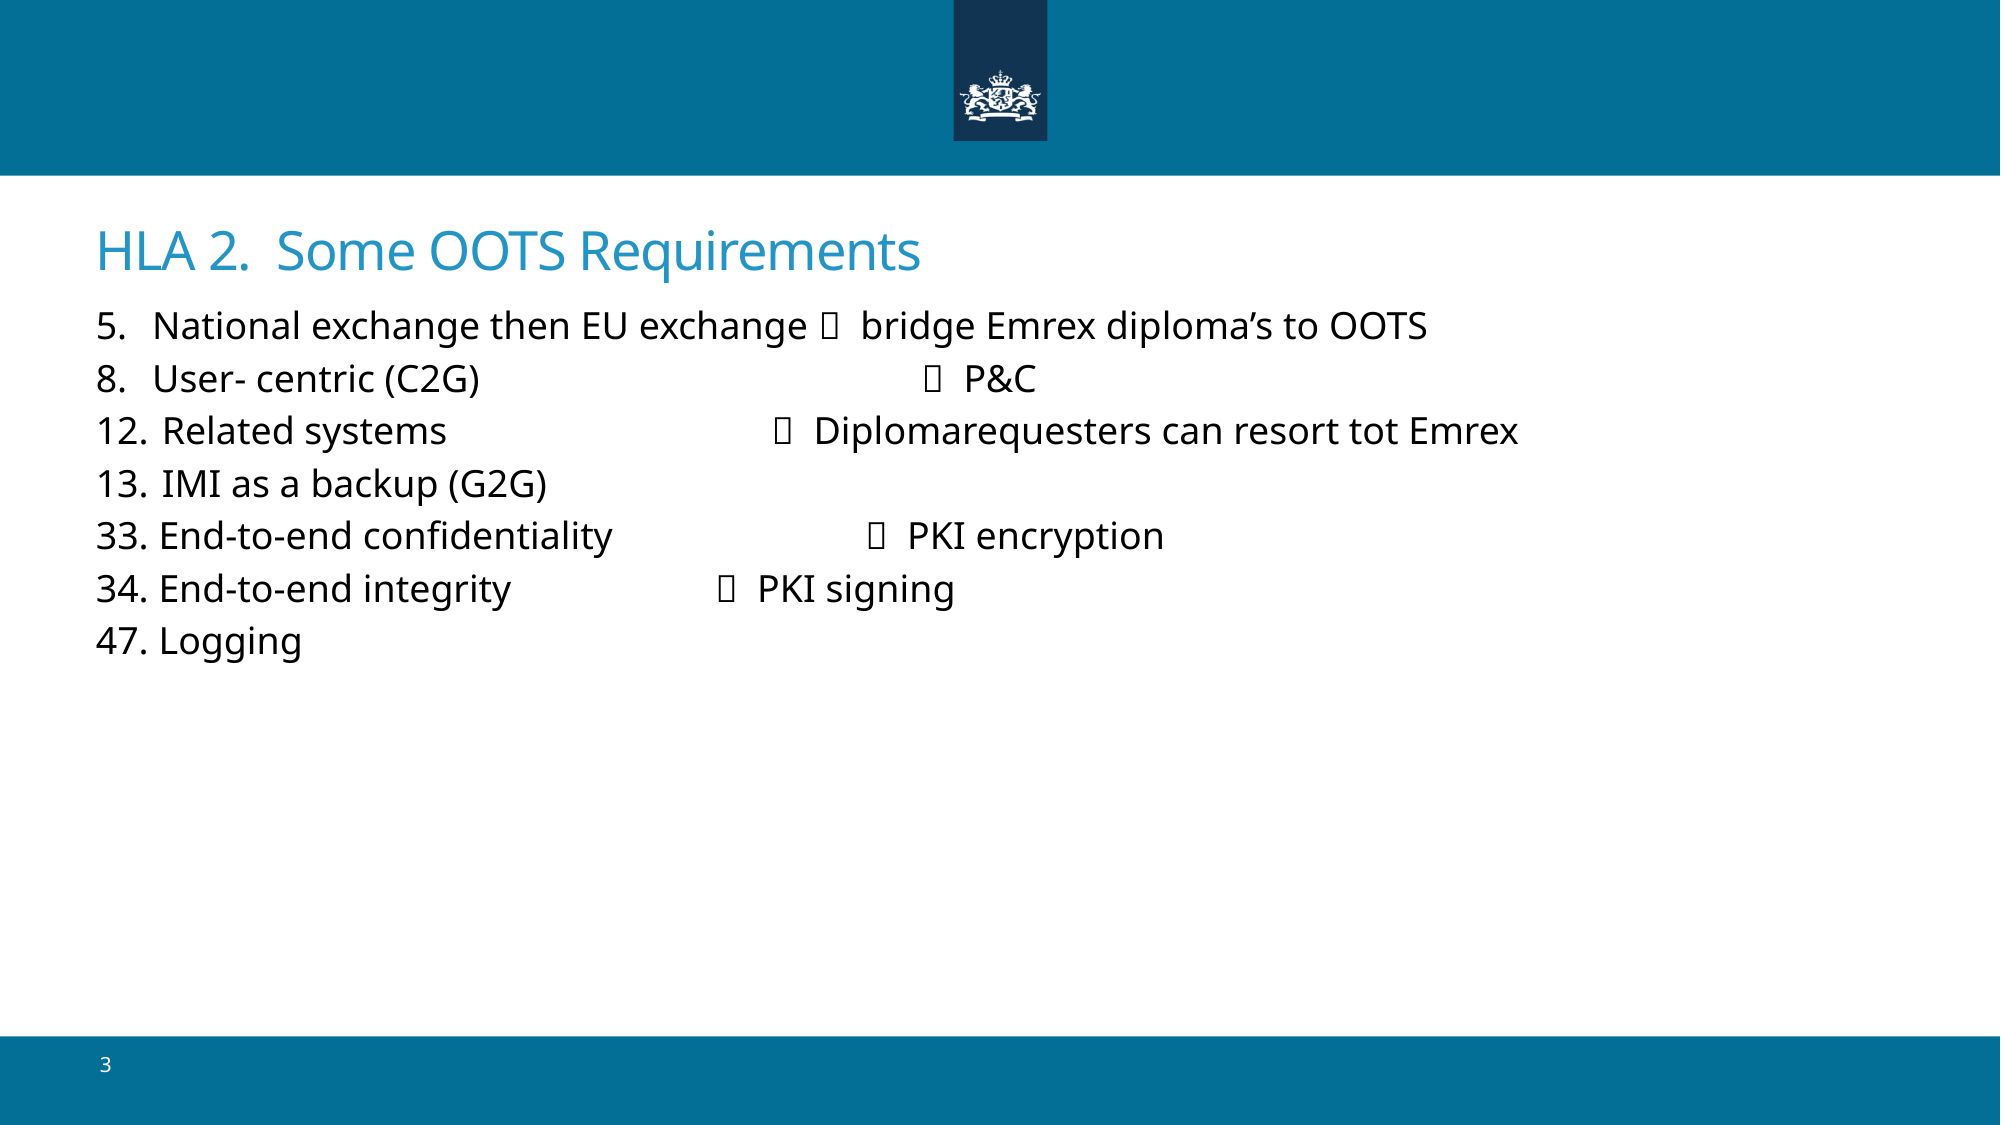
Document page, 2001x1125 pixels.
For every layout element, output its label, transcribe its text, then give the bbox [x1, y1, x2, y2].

picture [955, 0, 1046, 140]
list National exchange then EU exchange  bridge Emrex diploma’s to OOTS User- centric (C2G)  P&C Related systems  Diplomarequesters can resort tot Emrex IMI as a backup (G2G) 33. End-to-end confidentiality  PKI encryption 34. End-to-end integrity  PKI signing 47. Logging [80, 295, 1800, 997]
slide_number 3 [84, 1043, 241, 1104]
title HLA 2. Some OOTS Requirements [80, 202, 1797, 295]
